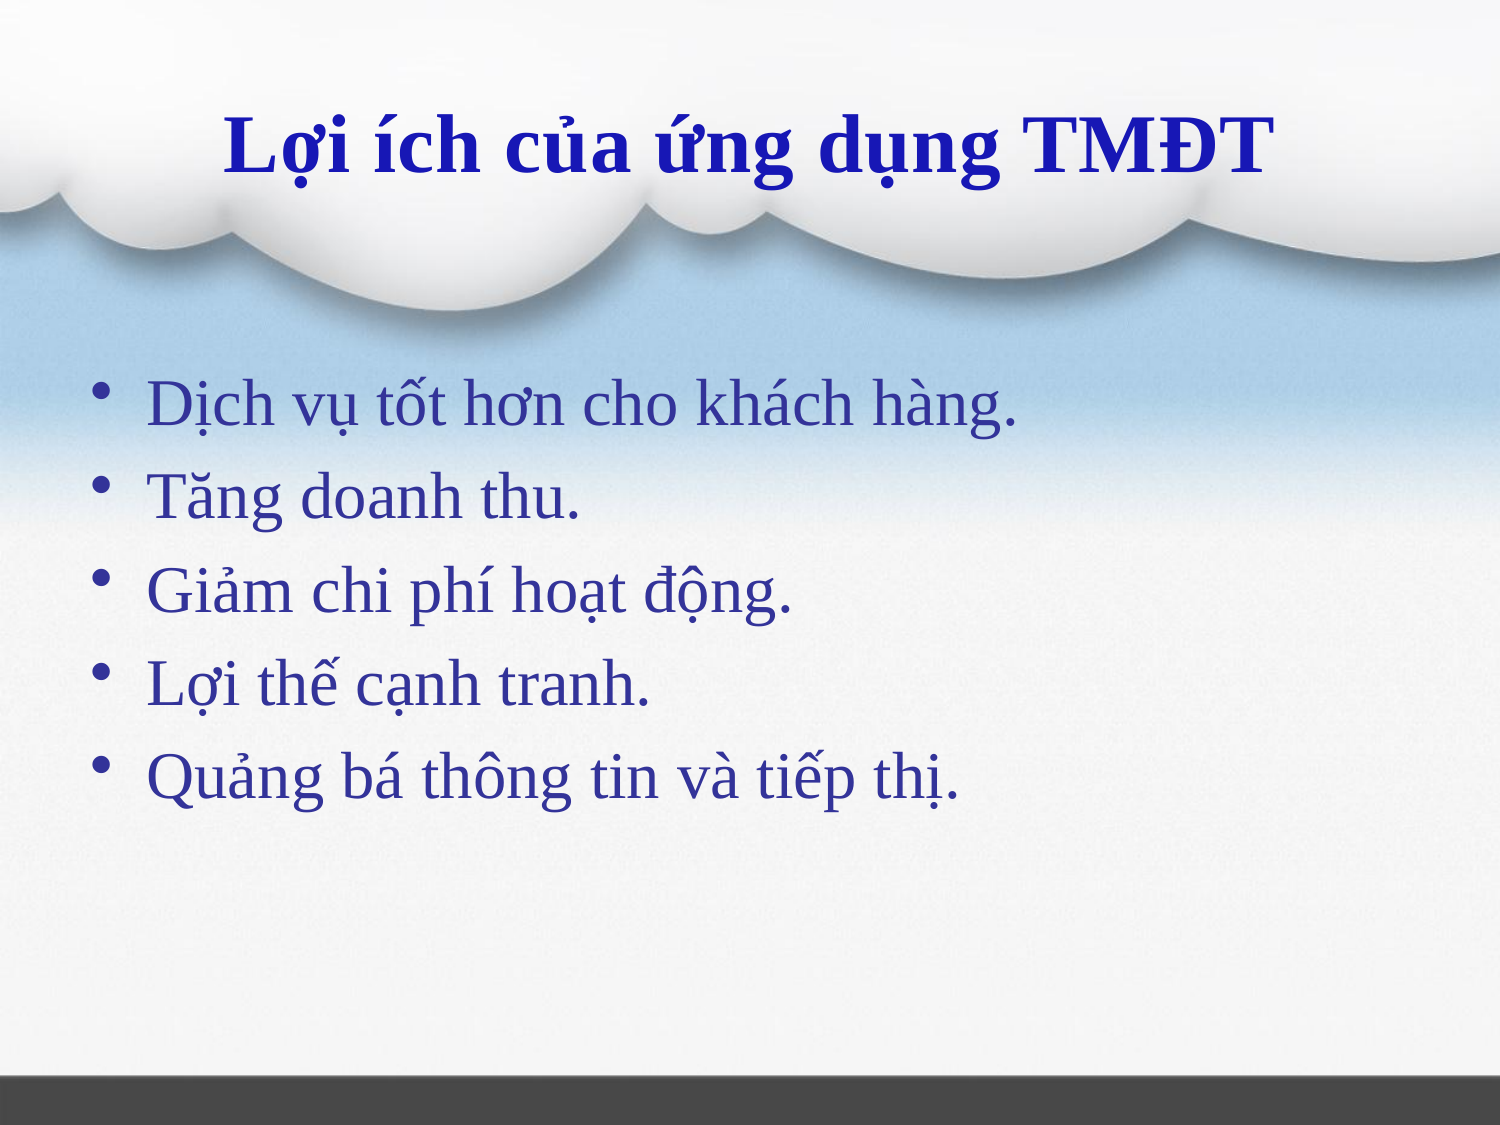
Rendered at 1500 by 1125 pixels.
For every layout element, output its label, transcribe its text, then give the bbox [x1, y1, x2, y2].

picture [0, 0, 1500, 1125]
title Lợi ích của ứng dụng TMĐT [74, 44, 1426, 233]
list Dịch vụ tốt hơn cho khách hàng. Tăng doanh thu. Giảm chi phí hoạt động. Lợi thế cạnh tranh. Quảng bá thông tin và tiếp thị. [74, 351, 1426, 1006]
